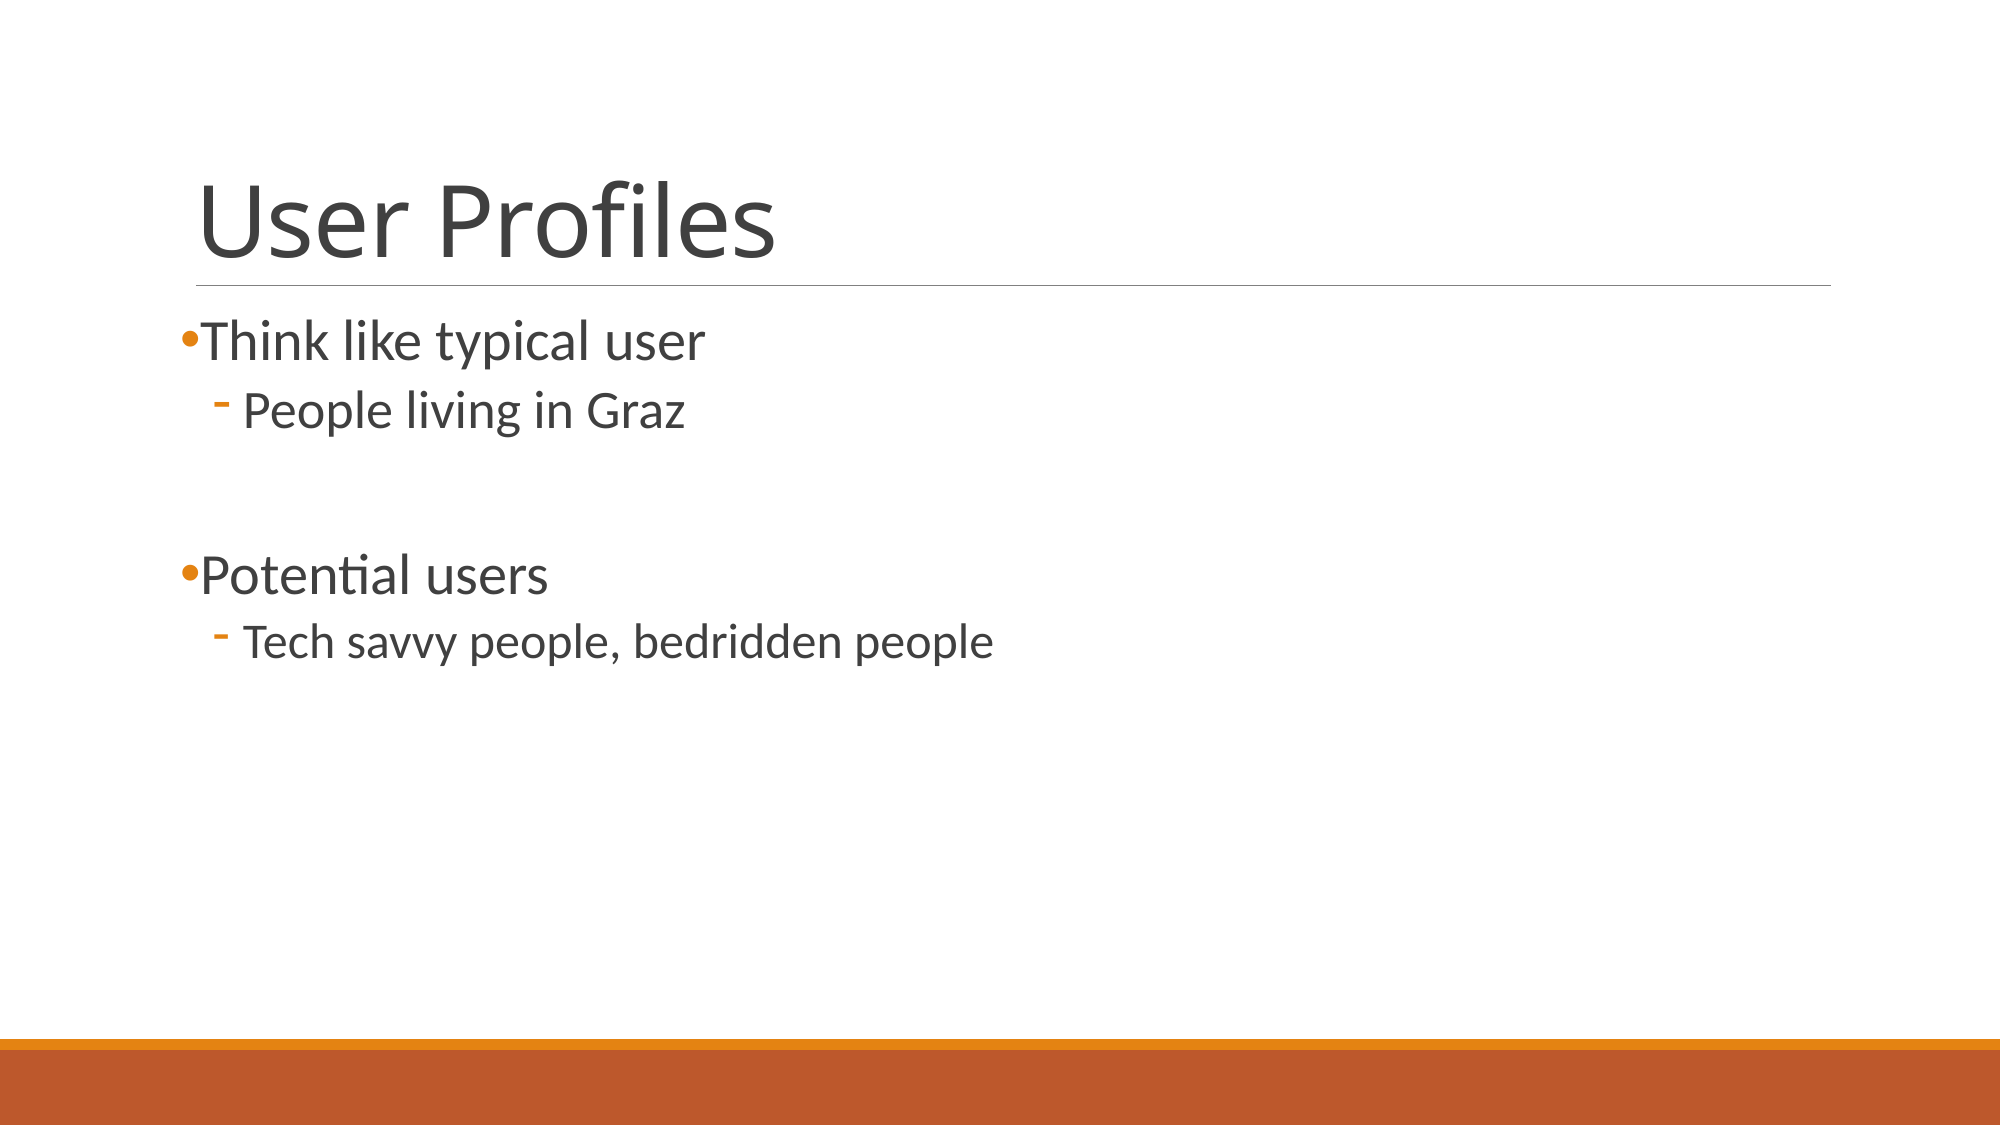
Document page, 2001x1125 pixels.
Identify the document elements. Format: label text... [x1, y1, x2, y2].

title User Profiles [180, 47, 1830, 285]
list Think like typical user People living in Graz Potential users Tech savvy people, bedridden people [180, 302, 1830, 963]
